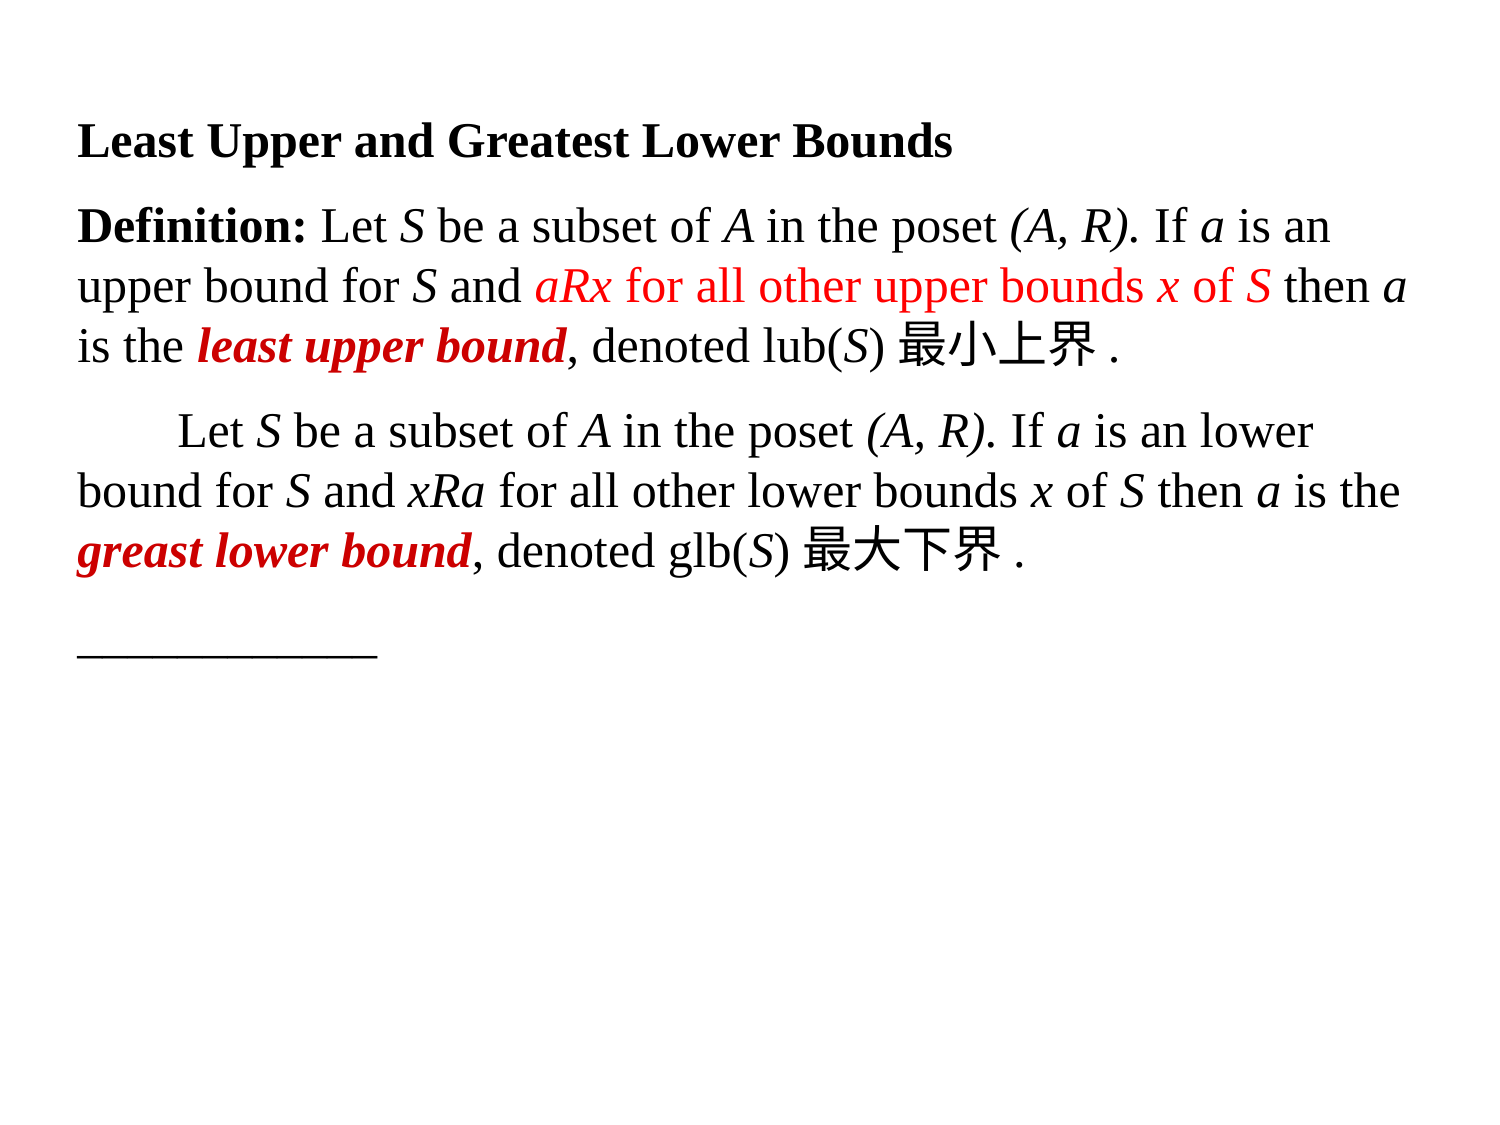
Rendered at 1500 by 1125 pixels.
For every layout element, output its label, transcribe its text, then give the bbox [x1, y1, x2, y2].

text_box Least Upper and Greatest Lower Bounds Definition: Let S be a subset of A in the poset (A, R). If a is an upper bound for S and aRx for all other upper bounds x of S then a is the least upper bound, denoted lub(S)最小上界. Let S be a subset of A in the poset (A, R). If a is an lower bound for S and xRa for all other lower bounds x of S then a is the greast lower bound, denoted glb(S)最大下界. ____________ [62, 99, 1450, 670]
